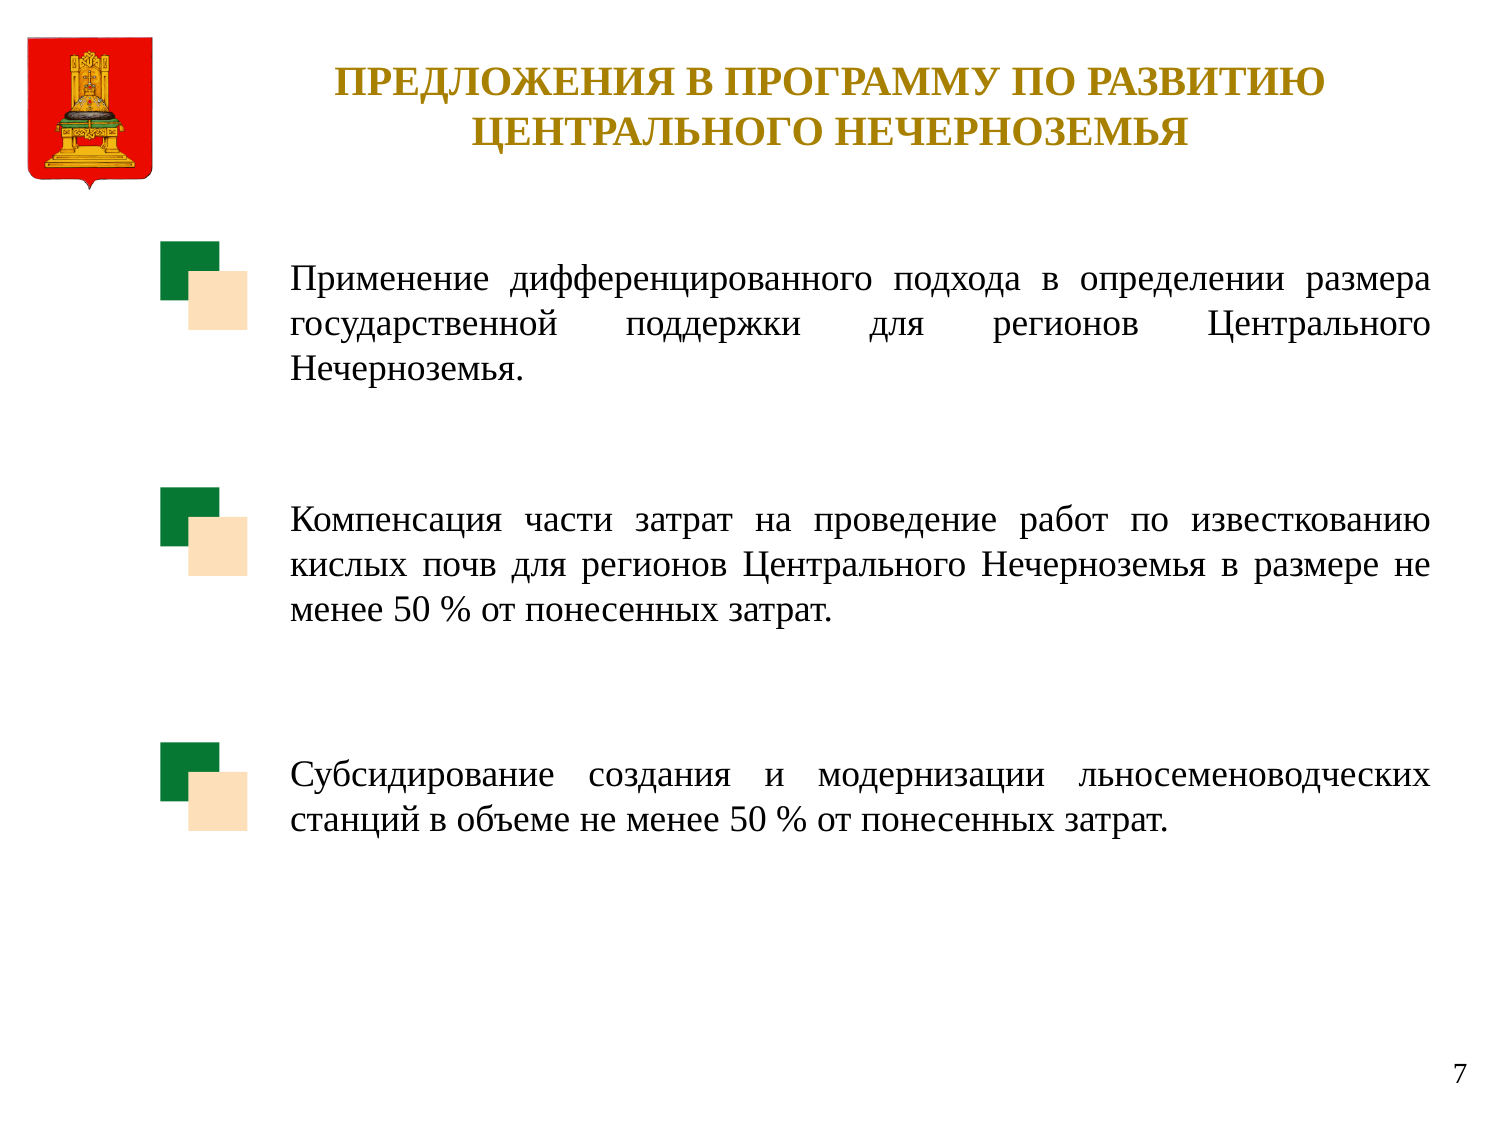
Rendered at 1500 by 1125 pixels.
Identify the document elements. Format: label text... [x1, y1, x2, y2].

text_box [160, 741, 248, 832]
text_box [160, 487, 248, 577]
text_box Применение дифференцированного подхода в определении размера государственной поддержки для регионов Центрального Нечерноземья. [275, 245, 1447, 396]
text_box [160, 241, 248, 331]
text_box Субсидирование создания и модернизации льносеменоводческих станций в объеме не менее 50 % от понесенных затрат. [275, 741, 1447, 847]
text_box Компенсация части затрат на проведение работ по известкованию кислых почв для регионов Центрального Нечерноземья в размере не менее 50 % от понесенных затрат. [275, 486, 1447, 637]
text_box 7 [1411, 1046, 1483, 1097]
picture [24, 28, 161, 199]
text_box ПРЕДЛОЖЕНИЯ В ПРОГРАММУ ПО РАЗВИТИЮ ЦЕНТРАЛЬНОГО НЕЧЕРНОЗЕМЬЯ [160, 19, 1500, 188]
